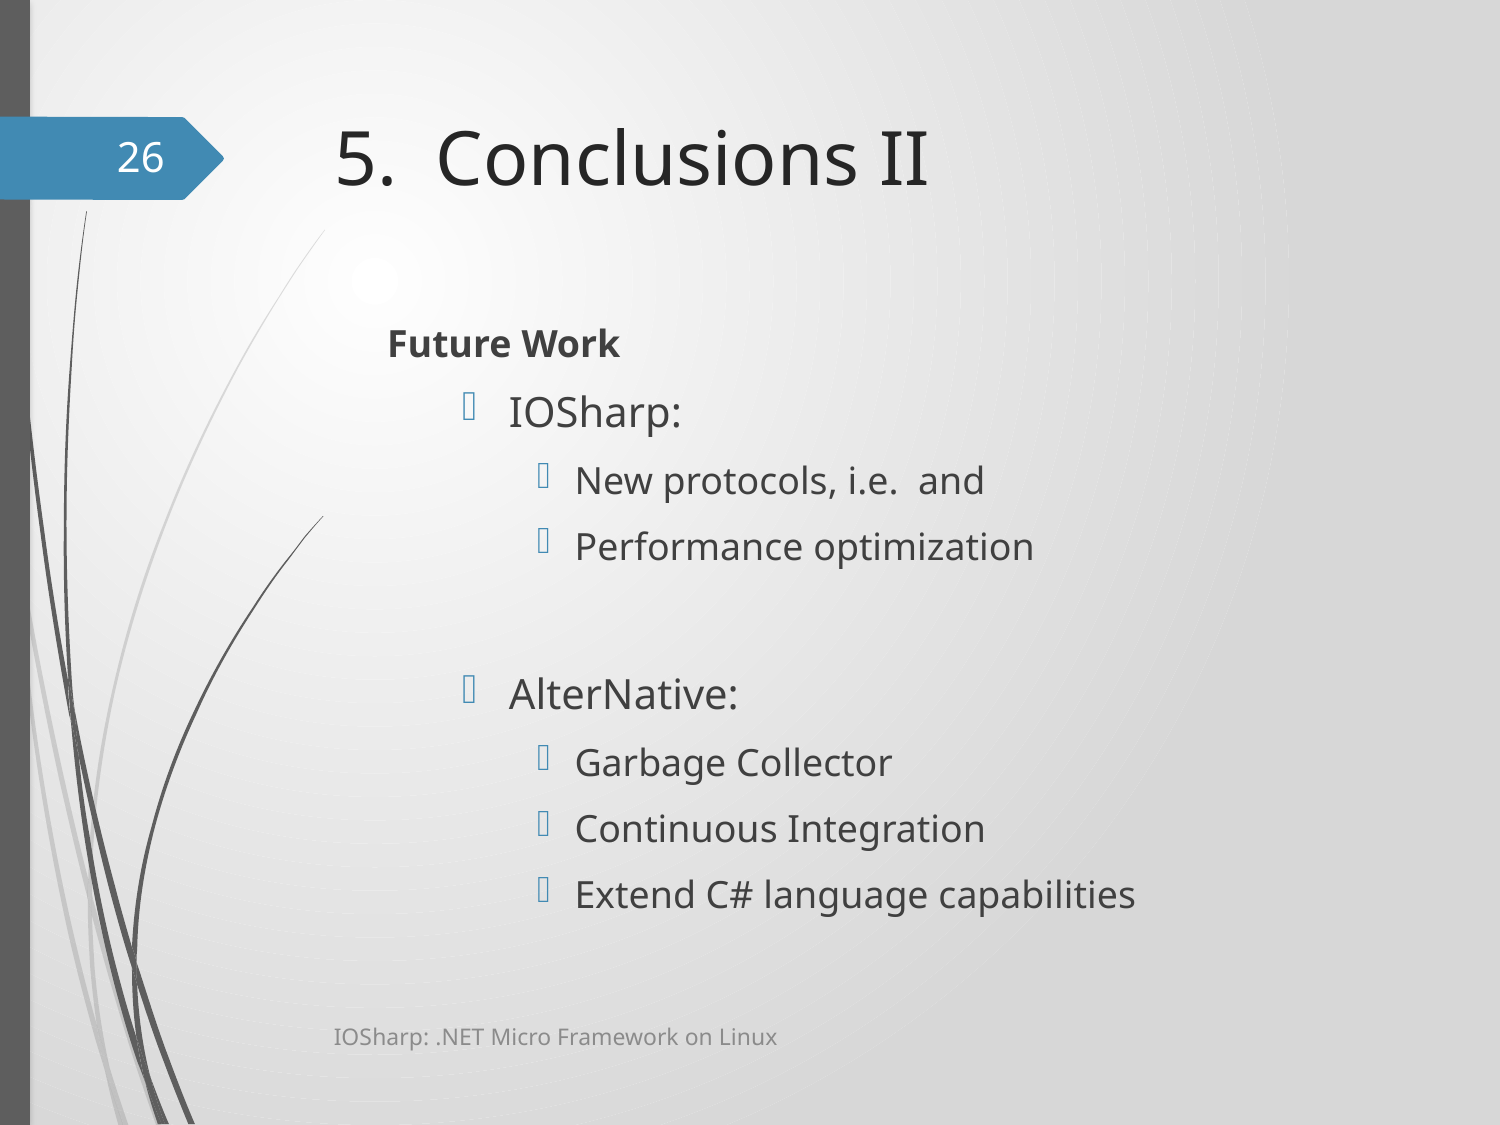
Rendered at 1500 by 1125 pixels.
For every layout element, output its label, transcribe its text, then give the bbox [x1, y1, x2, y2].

footer IOSharp: .NET Micro Framework on Linux [318, 1006, 1257, 1067]
slide_number 26 [83, 129, 180, 190]
title 5. Conclusions II [319, 102, 1400, 313]
